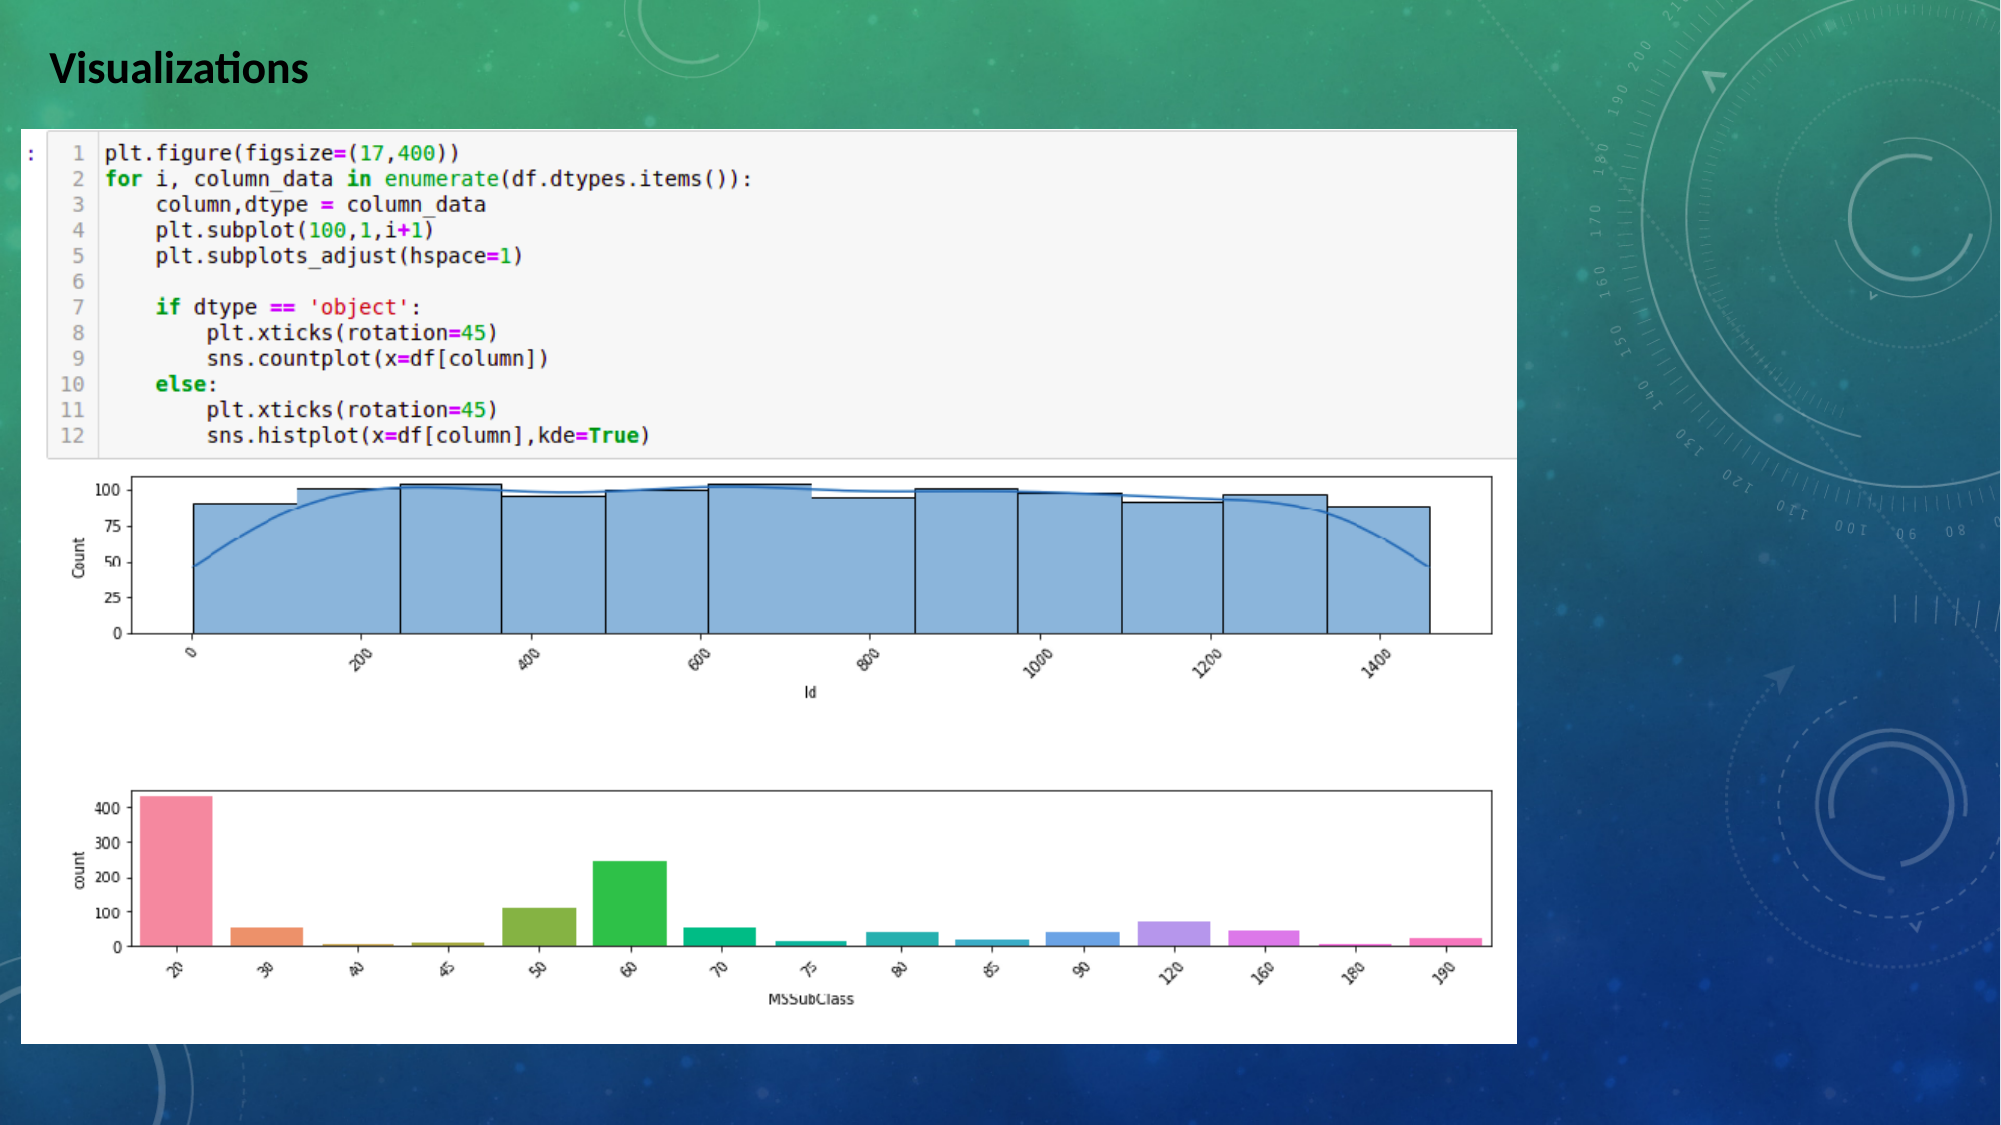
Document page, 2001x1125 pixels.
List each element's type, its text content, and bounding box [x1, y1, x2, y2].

picture [0, 0, 2001, 1125]
text_box Visualizations [34, 30, 1036, 100]
